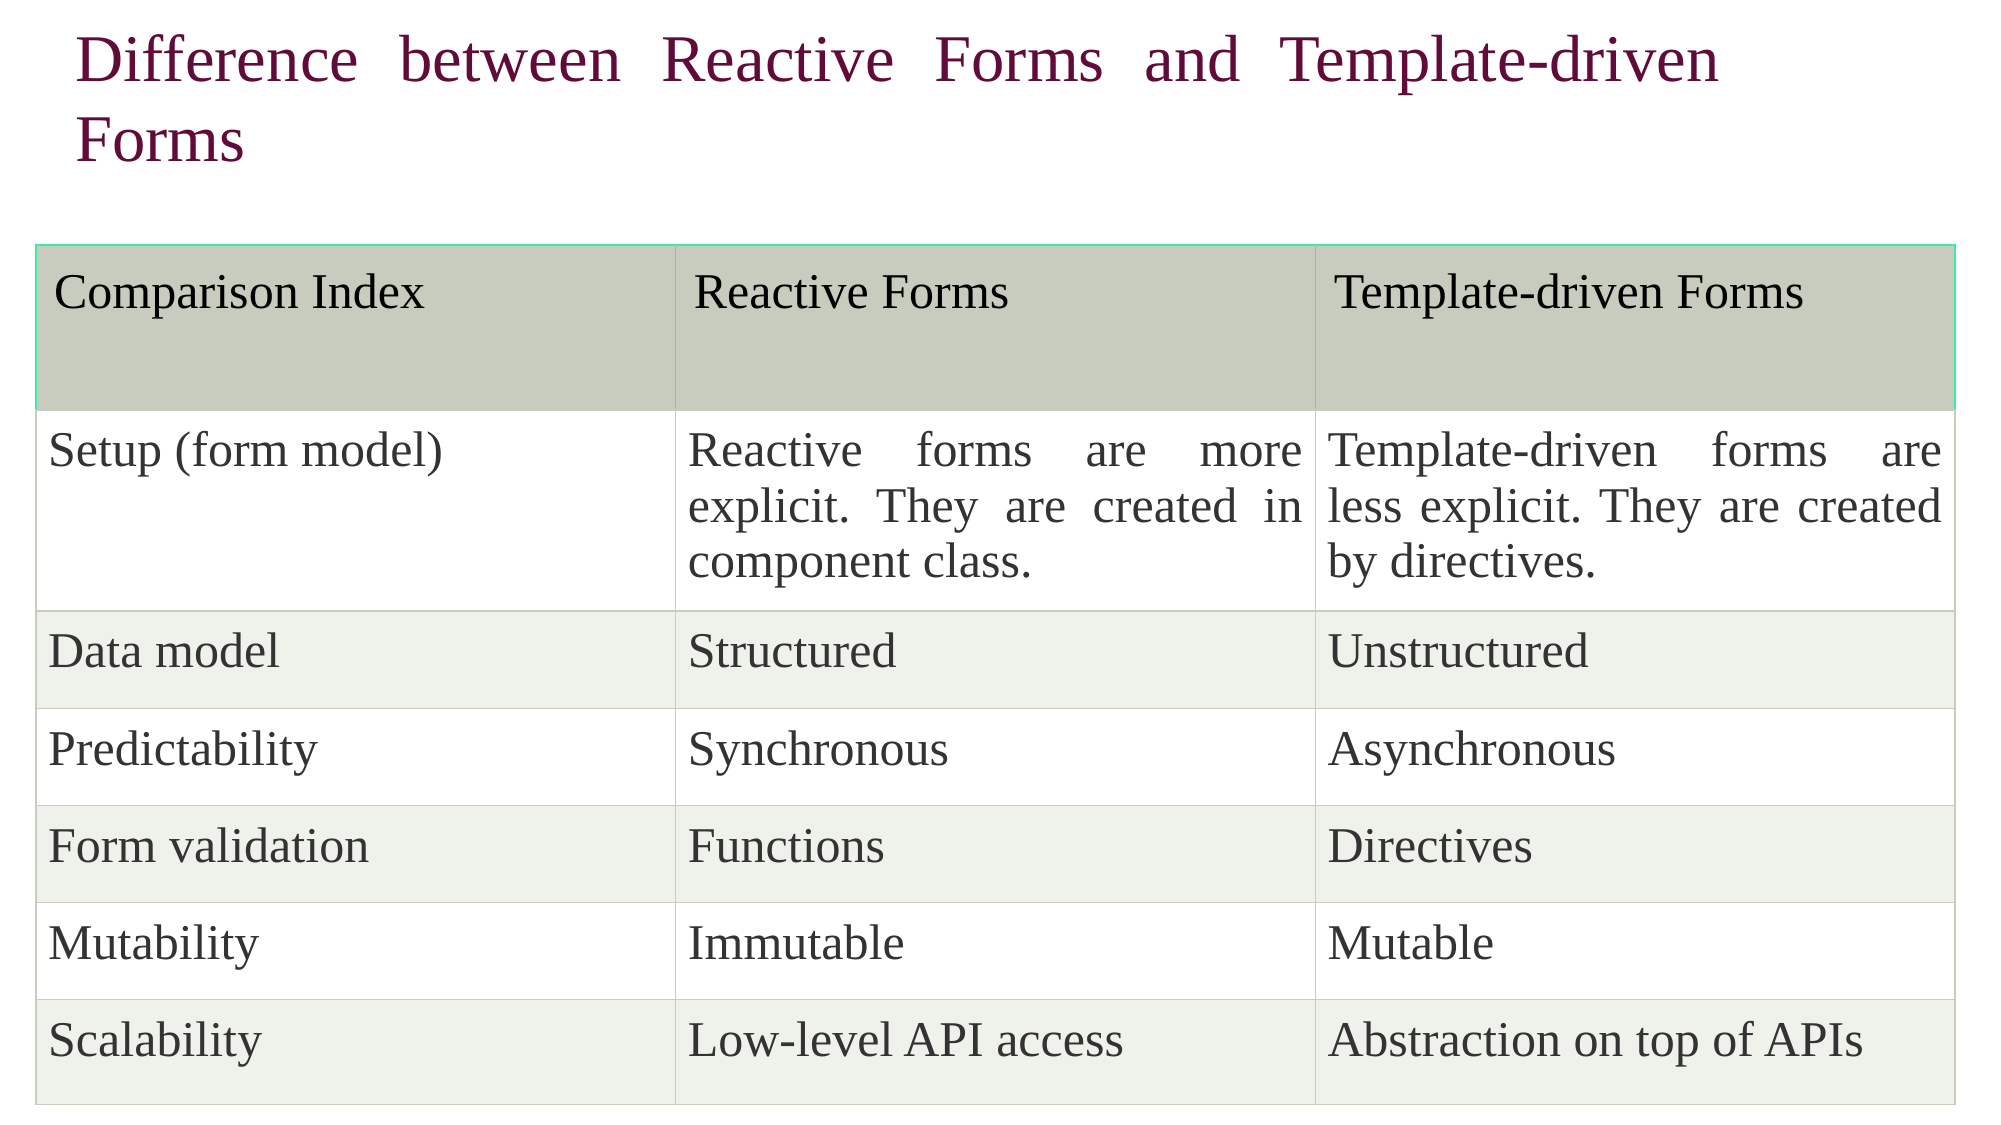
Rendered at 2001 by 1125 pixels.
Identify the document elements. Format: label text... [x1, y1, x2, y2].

table_cell Functions [676, 806, 1315, 902]
text_box Difference between Reactive Forms and Template-driven Forms [60, 7, 1738, 183]
table_cell Scalability [37, 1000, 675, 1104]
table_header Reactive Forms [676, 246, 1315, 409]
table_cell Setup (form model) [37, 411, 675, 610]
table_cell Synchronous [676, 709, 1315, 805]
table_cell Low-level API access [676, 1000, 1315, 1104]
table_cell Asynchronous [1316, 709, 1954, 805]
table_cell Unstructured [1316, 612, 1954, 708]
table_cell Mutability [37, 903, 675, 999]
table_cell Predictability [37, 709, 675, 805]
table_cell Data model [37, 612, 675, 708]
table_cell Reactive forms are more explicit. They are created in component class. [676, 411, 1315, 610]
table_cell Directives [1316, 806, 1954, 902]
table_cell Immutable [676, 903, 1315, 999]
table_cell Template-driven forms are less explicit. They are created by directives. [1316, 411, 1954, 610]
table_header Comparison Index [37, 246, 675, 409]
table_header Template-driven Forms [1316, 246, 1954, 409]
table_cell Structured [676, 612, 1315, 708]
table_cell Form validation [37, 806, 675, 902]
table_cell Abstraction on top of APIs [1316, 1000, 1954, 1104]
table_cell Mutable [1316, 903, 1954, 999]
